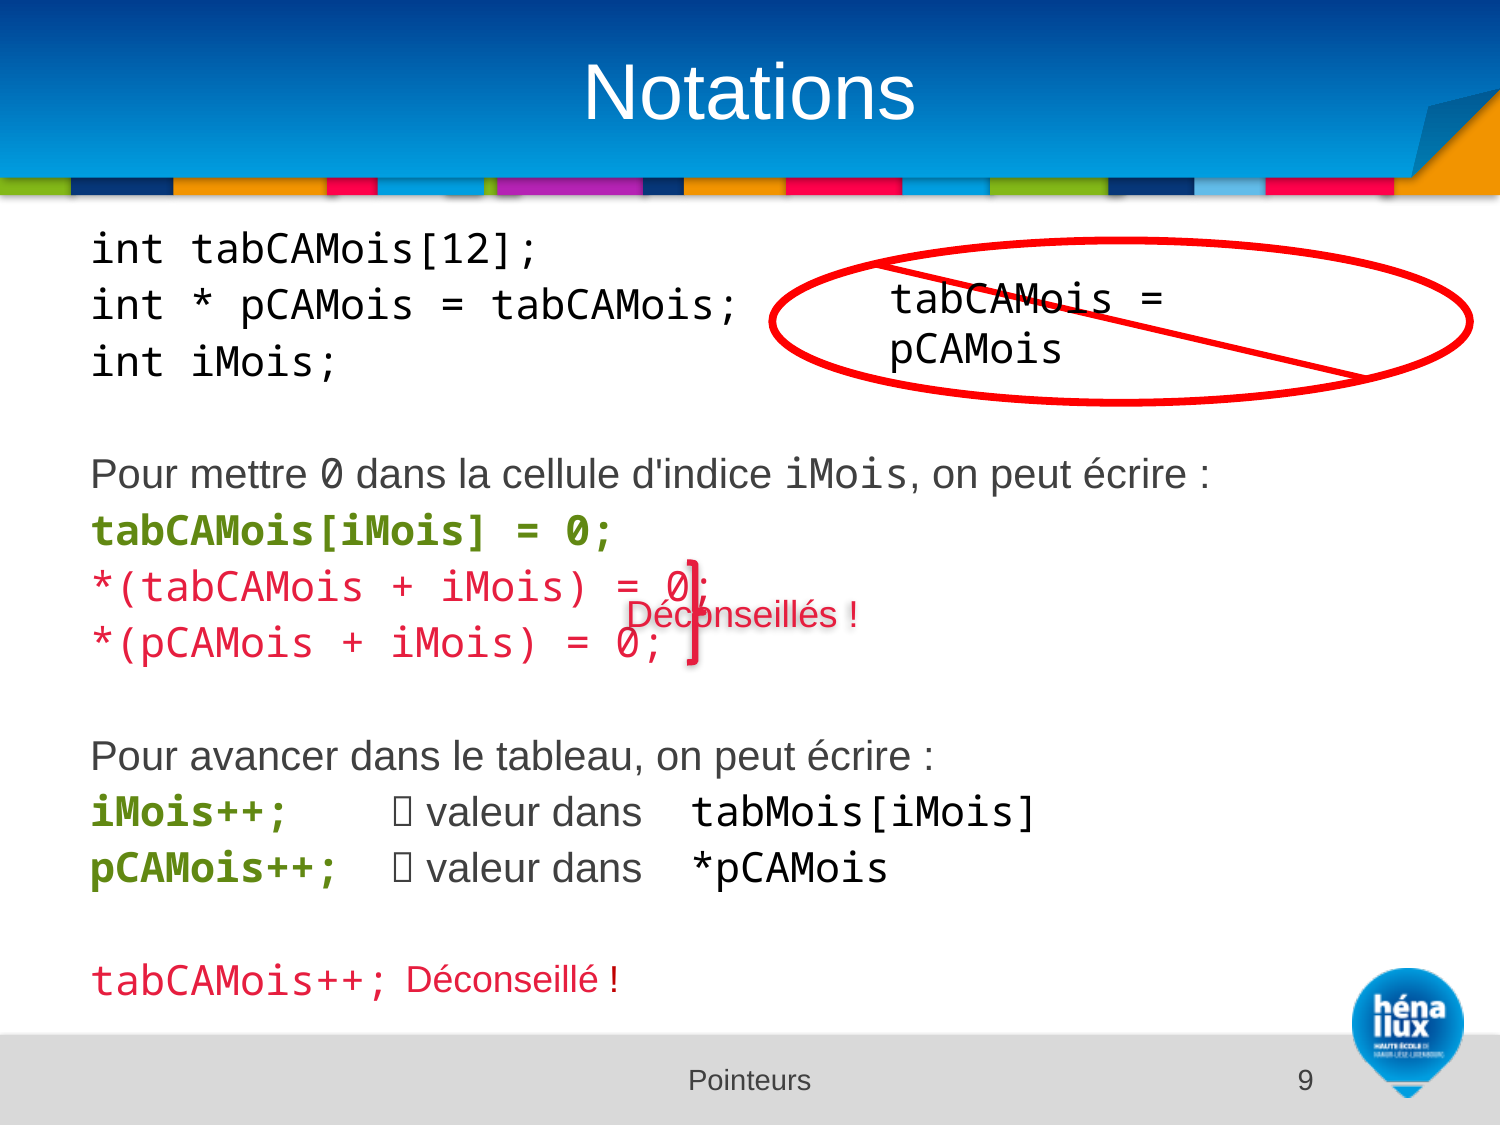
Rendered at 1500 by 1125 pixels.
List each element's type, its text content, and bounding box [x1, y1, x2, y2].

slide_number 9 [1151, 1053, 1330, 1111]
title Notations [75, 10, 1425, 166]
text_box Déconseillé ! [390, 943, 635, 1008]
text_box Déconseillés ! [686, 559, 707, 666]
text_box tabCAMois = pCAMois [772, 265, 1470, 403]
picture [1365, 985, 1450, 1067]
list int tabCAMois[12]; int * pCAMois = tabCAMois; int iMois; Pour mettre 0 dans la cellule d'indice iMois, on peut écrire : tabCAMois[iMois] = 0; *(tabCAMois + iMois) = 0; *(pCAMois + iMois) = 0; Pour avancer dans le tableau, on peut écrire : iMois++;  valeur dans tabMois[iMois] pCAMois++;  valeur dans *pCAMois tabCAMois++; [75, 214, 1425, 1005]
footer Pointeurs [383, 1053, 1117, 1111]
picture [1352, 1029, 1464, 1098]
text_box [874, 253, 1368, 320]
picture [1425, 968, 1464, 1018]
text_box tabCAMois = pCAMois [941, 240, 1301, 252]
